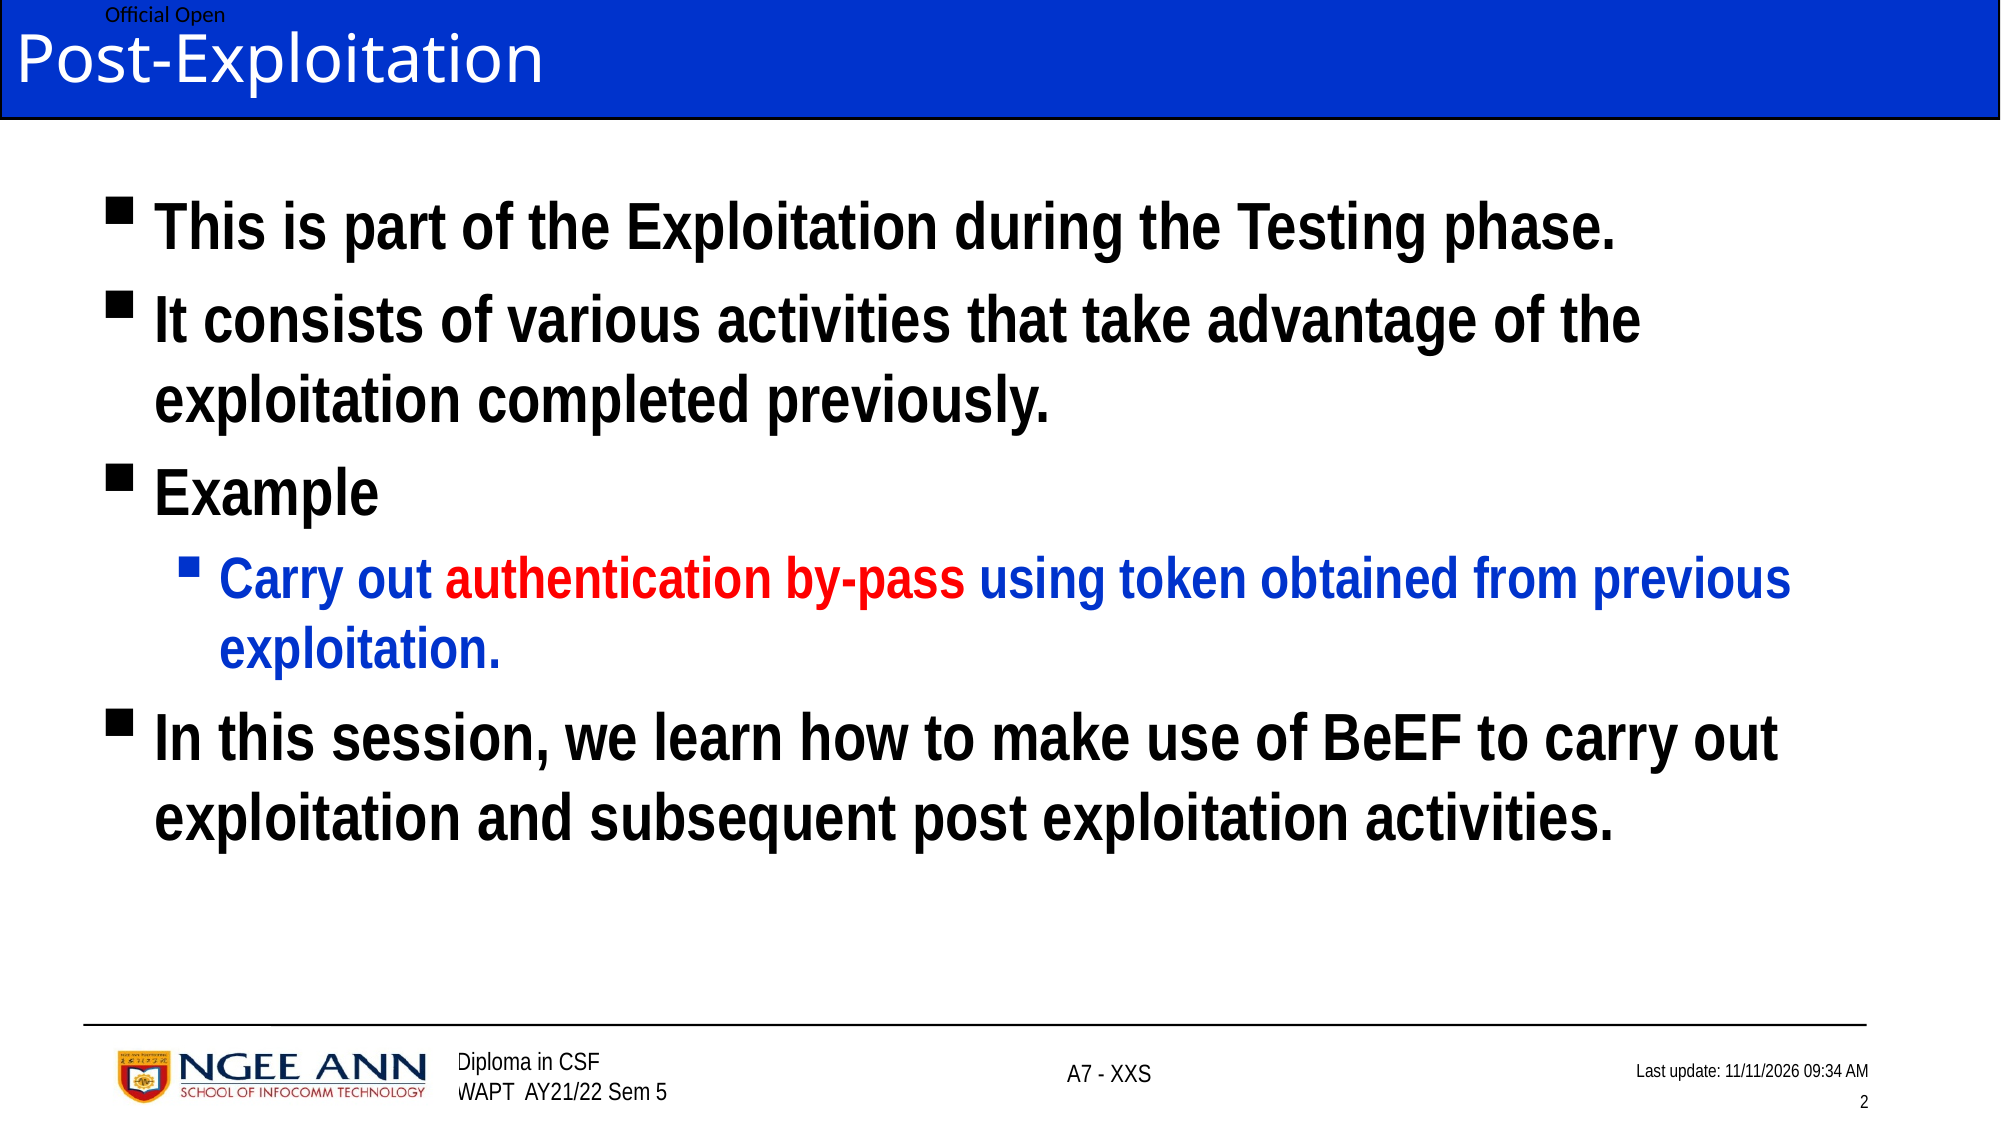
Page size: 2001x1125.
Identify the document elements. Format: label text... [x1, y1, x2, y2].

list This is part of the Exploitation during the Testing phase. It consists of various activities that take advantage of the exploitation completed previously. Example Carry out authentication by-pass using token obtained from previous exploitation. In this session, we learn how to make use of BeEF to carry out exploitation and subsequent post exploitation activities. [83, 174, 1867, 1025]
picture [83, 1028, 459, 1125]
title Post-Exploitation [0, 0, 1969, 115]
